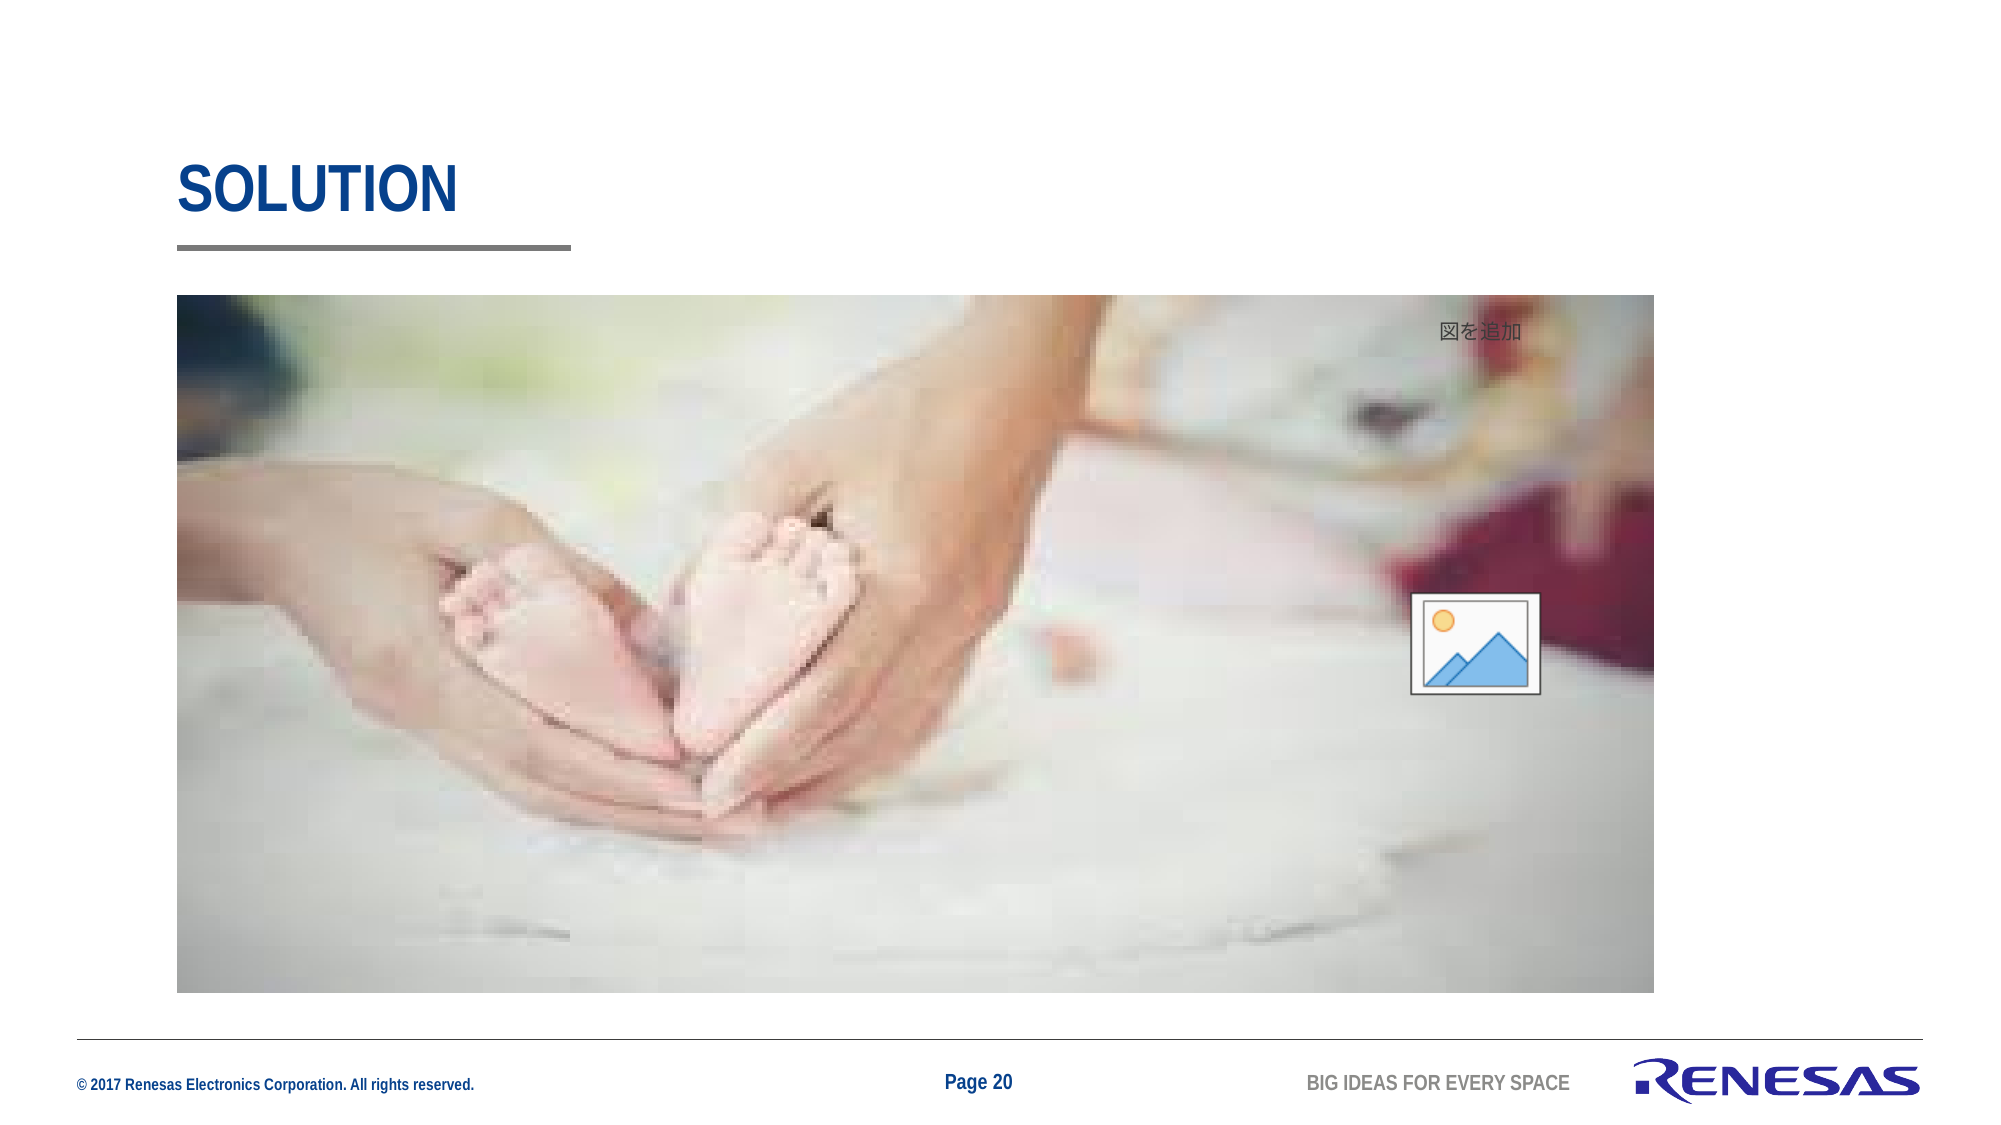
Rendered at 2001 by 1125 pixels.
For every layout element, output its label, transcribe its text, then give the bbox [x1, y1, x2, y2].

title solution [177, 153, 1654, 227]
slide_number Page 20 [944, 1067, 1056, 1095]
picture [176, 294, 1920, 993]
picture [1631, 1056, 1923, 1106]
